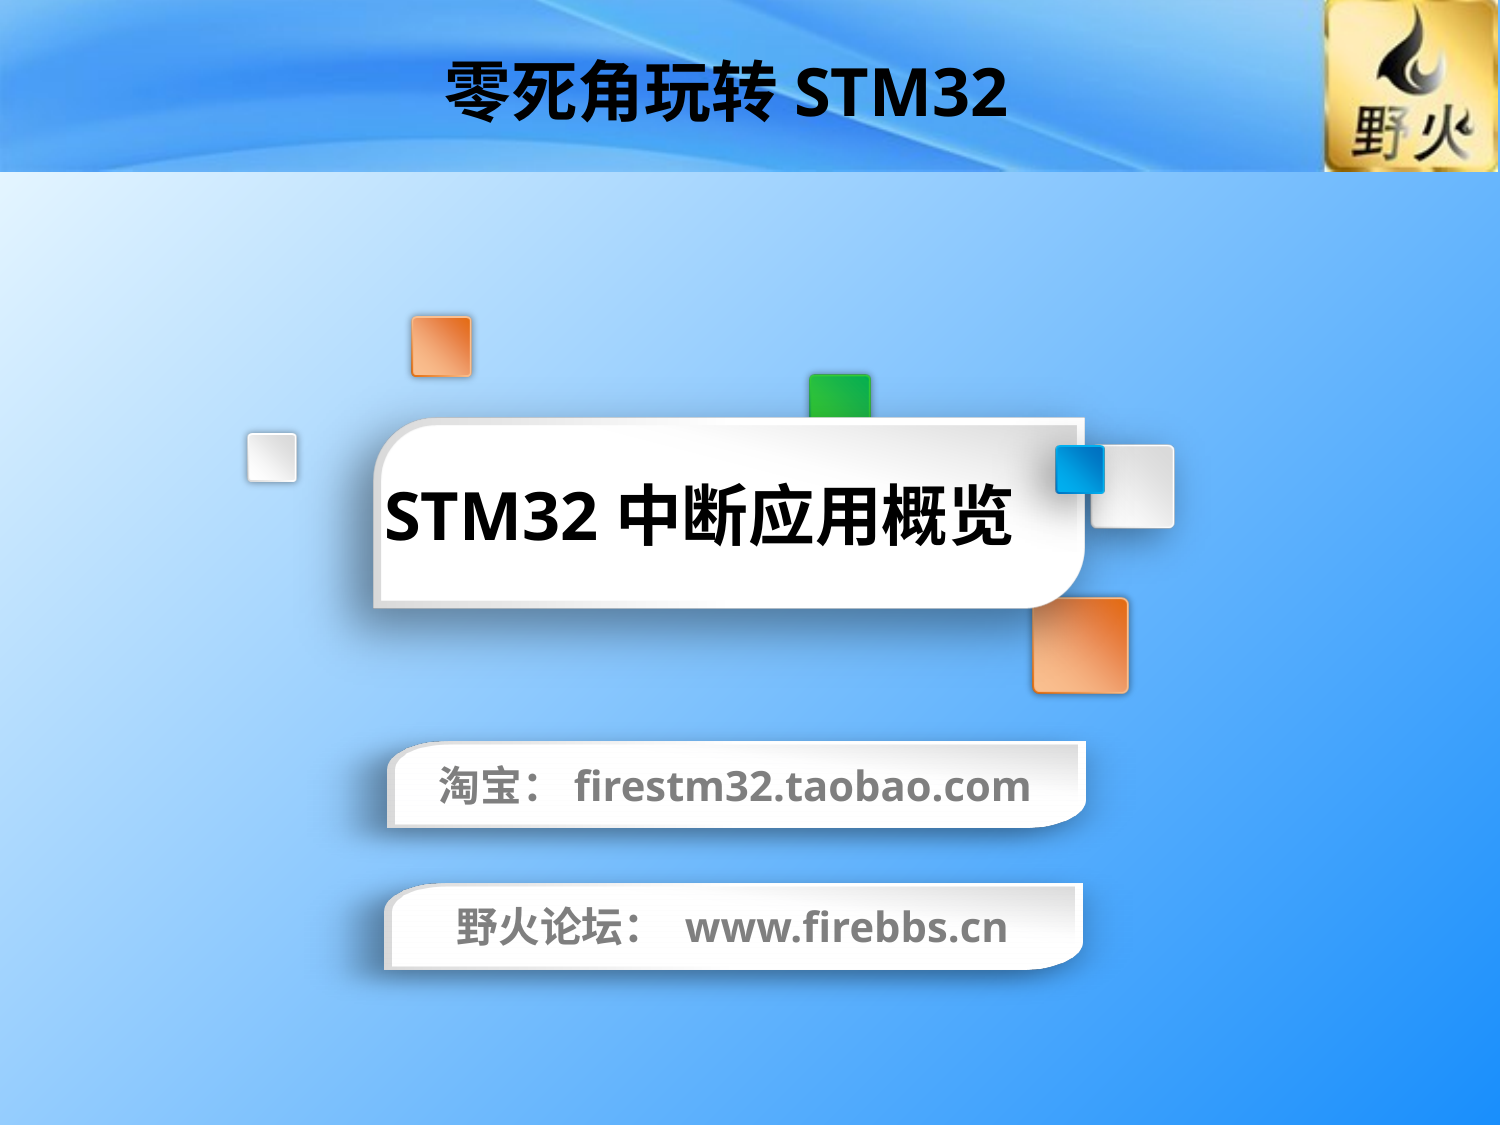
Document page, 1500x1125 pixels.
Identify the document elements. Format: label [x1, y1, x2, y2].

text_box [291, 715, 1147, 859]
text_box [277, 361, 1148, 702]
text_box [289, 857, 1145, 1012]
text_box [398, 302, 485, 360]
picture [0, 0, 1498, 172]
text_box [979, 390, 1153, 565]
text_box [1152, 395, 1224, 598]
text_box [235, 420, 309, 495]
